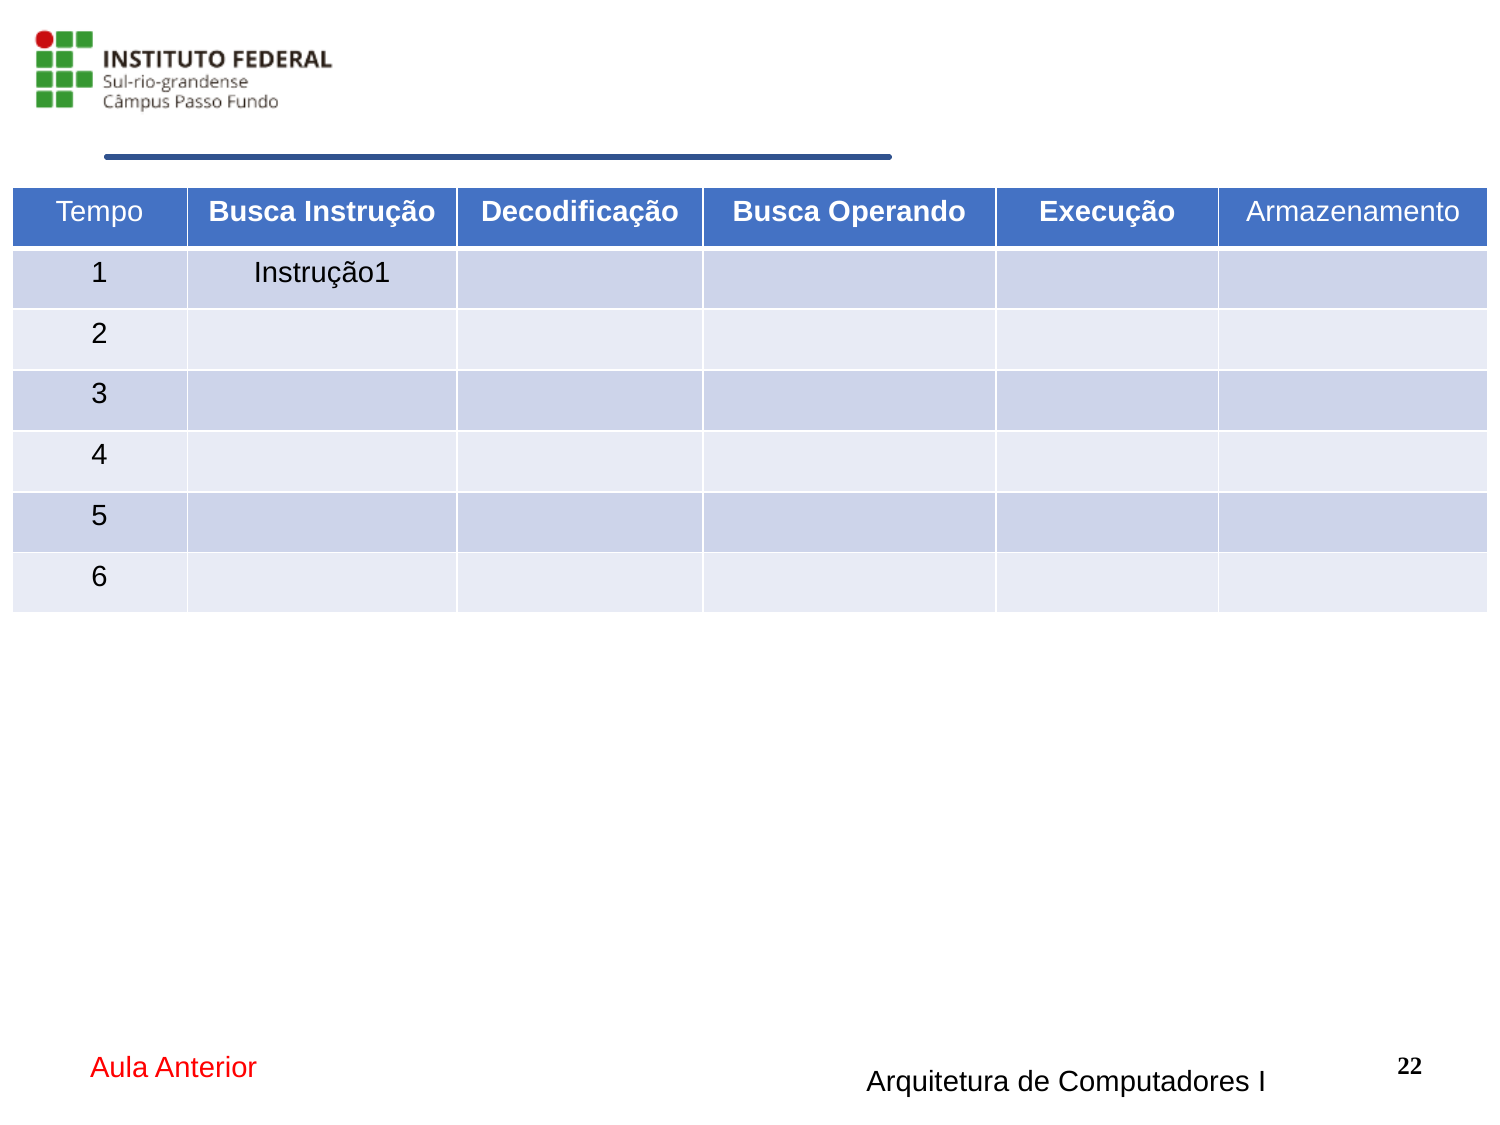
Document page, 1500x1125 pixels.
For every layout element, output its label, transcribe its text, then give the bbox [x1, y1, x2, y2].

table_cell Instrução1 [188, 251, 456, 308]
table_header Busca Operando [704, 188, 995, 246]
table_cell [1219, 432, 1487, 491]
table_cell 6 [13, 553, 187, 612]
table_cell 3 [13, 371, 187, 430]
table_cell [458, 553, 702, 612]
table_cell [997, 493, 1218, 552]
table_header Busca Instrução [188, 188, 456, 246]
table_cell [997, 553, 1218, 612]
table_cell 4 [13, 432, 187, 491]
table_cell [458, 251, 702, 308]
table_cell [1219, 493, 1487, 552]
table_cell [458, 493, 702, 552]
table_cell [997, 371, 1218, 430]
table_header Execução [997, 188, 1218, 246]
table_cell [188, 371, 456, 430]
text_box Aula Anterior [75, 1040, 276, 1091]
picture [21, 23, 340, 126]
table_cell [1219, 371, 1487, 430]
text_box Arquitetura de Computadores I [733, 1054, 1400, 1125]
table_cell [458, 432, 702, 491]
table_header Tempo [13, 188, 187, 246]
table_cell [188, 432, 456, 491]
table_cell [704, 493, 995, 552]
table_cell [188, 493, 456, 552]
table_header Armazenamento [1219, 188, 1487, 246]
table_cell [704, 553, 995, 612]
table_cell [997, 432, 1218, 491]
table_cell [704, 310, 995, 369]
table_cell [704, 371, 995, 430]
table_cell [188, 310, 456, 369]
table_cell [704, 251, 995, 308]
table_cell 1 [13, 251, 187, 308]
table_cell [704, 432, 995, 491]
table_cell [997, 251, 1218, 308]
table_header Decodificação [458, 188, 702, 246]
table_cell [458, 310, 702, 369]
table_cell 2 [13, 310, 187, 369]
table_cell [1219, 553, 1487, 612]
text_box ‹#› [1049, 1012, 1438, 1088]
table_cell [458, 371, 702, 430]
table_cell [1219, 310, 1487, 369]
table_cell 5 [13, 493, 187, 552]
table_cell [997, 310, 1218, 369]
table_cell [188, 553, 456, 612]
table_cell [1219, 251, 1487, 308]
